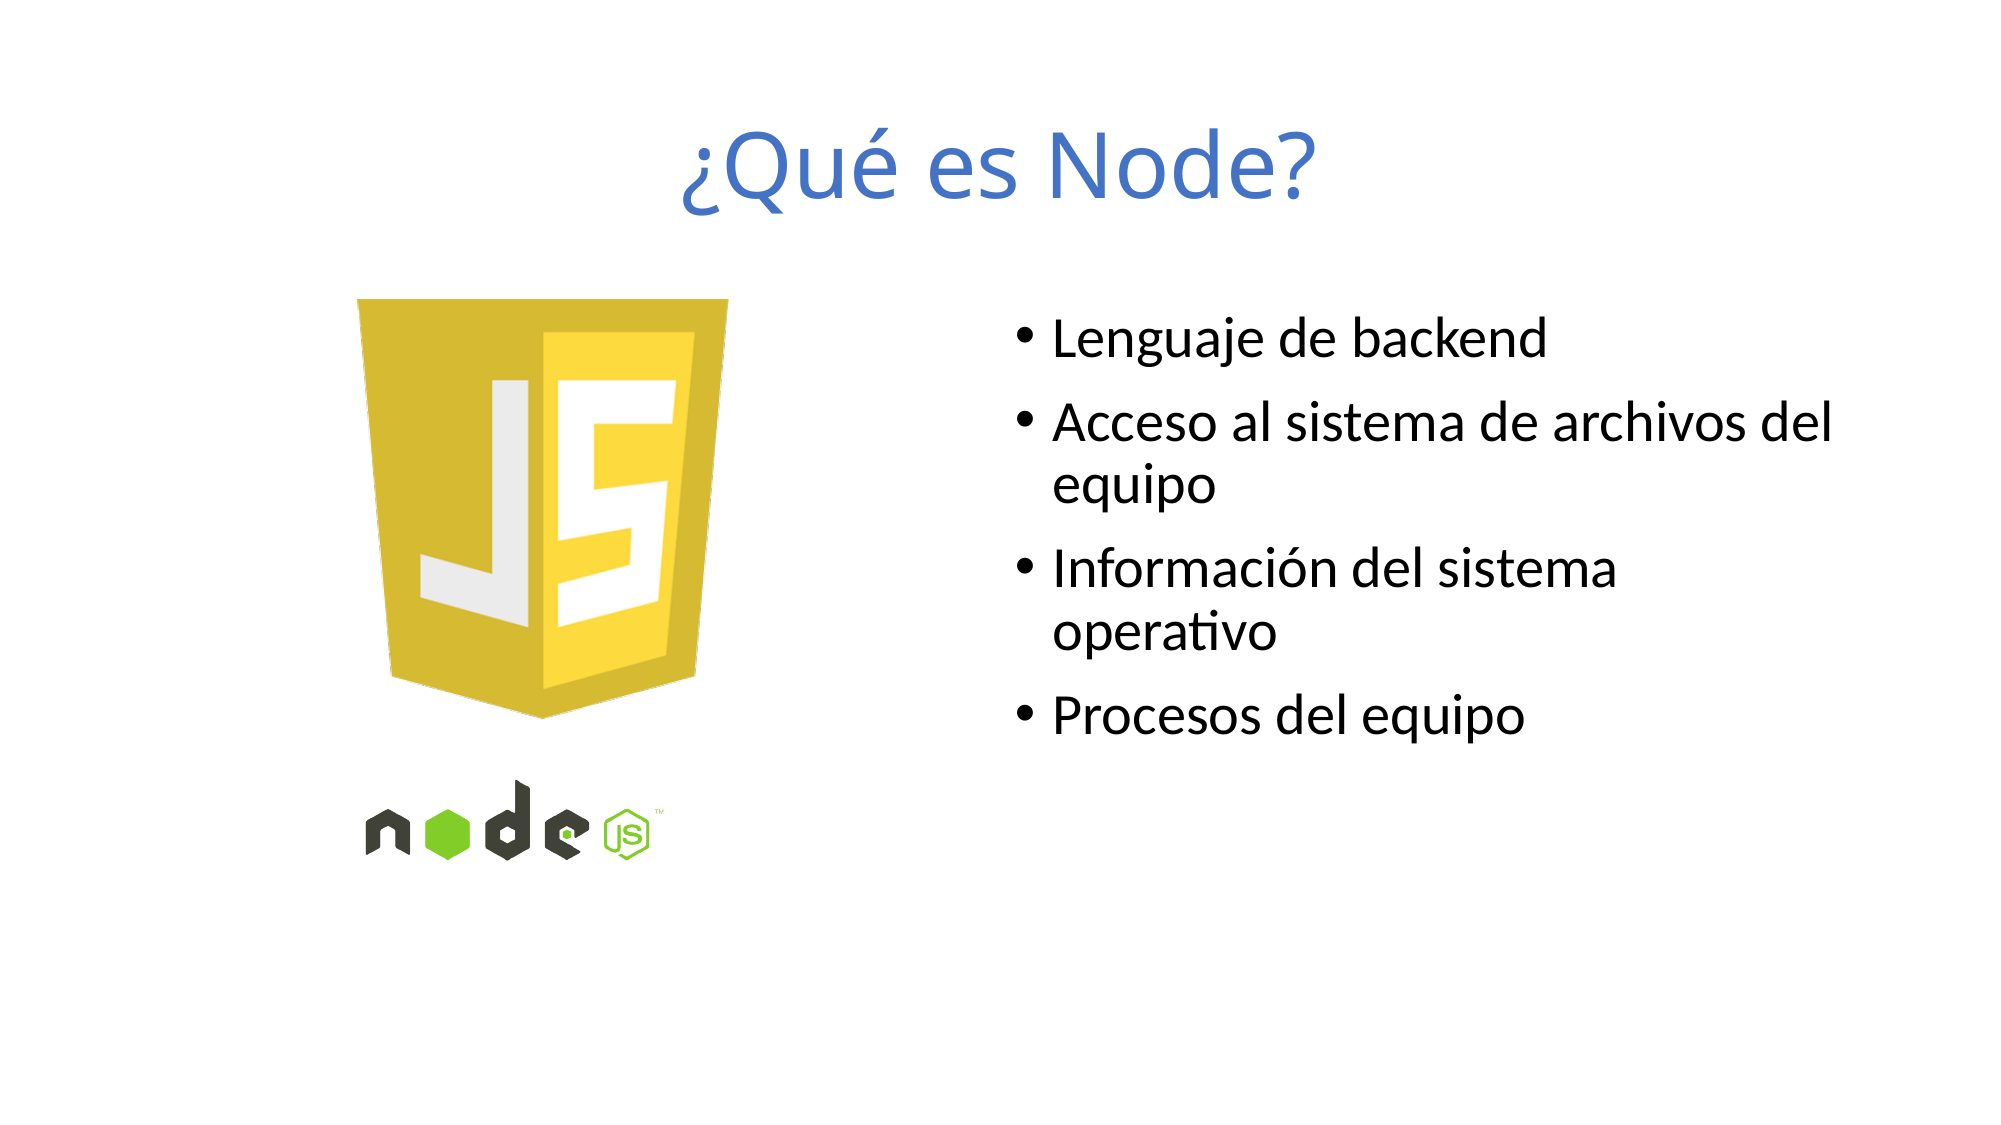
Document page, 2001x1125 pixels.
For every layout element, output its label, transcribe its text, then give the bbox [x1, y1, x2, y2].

picture [357, 299, 729, 720]
list Lenguaje de backend Acceso al sistema de archivos del equipo Información del sistema operativo Procesos del equipo [999, 299, 1863, 1014]
title ¿Qué es Node? [137, 59, 1863, 278]
picture [357, 742, 668, 898]
